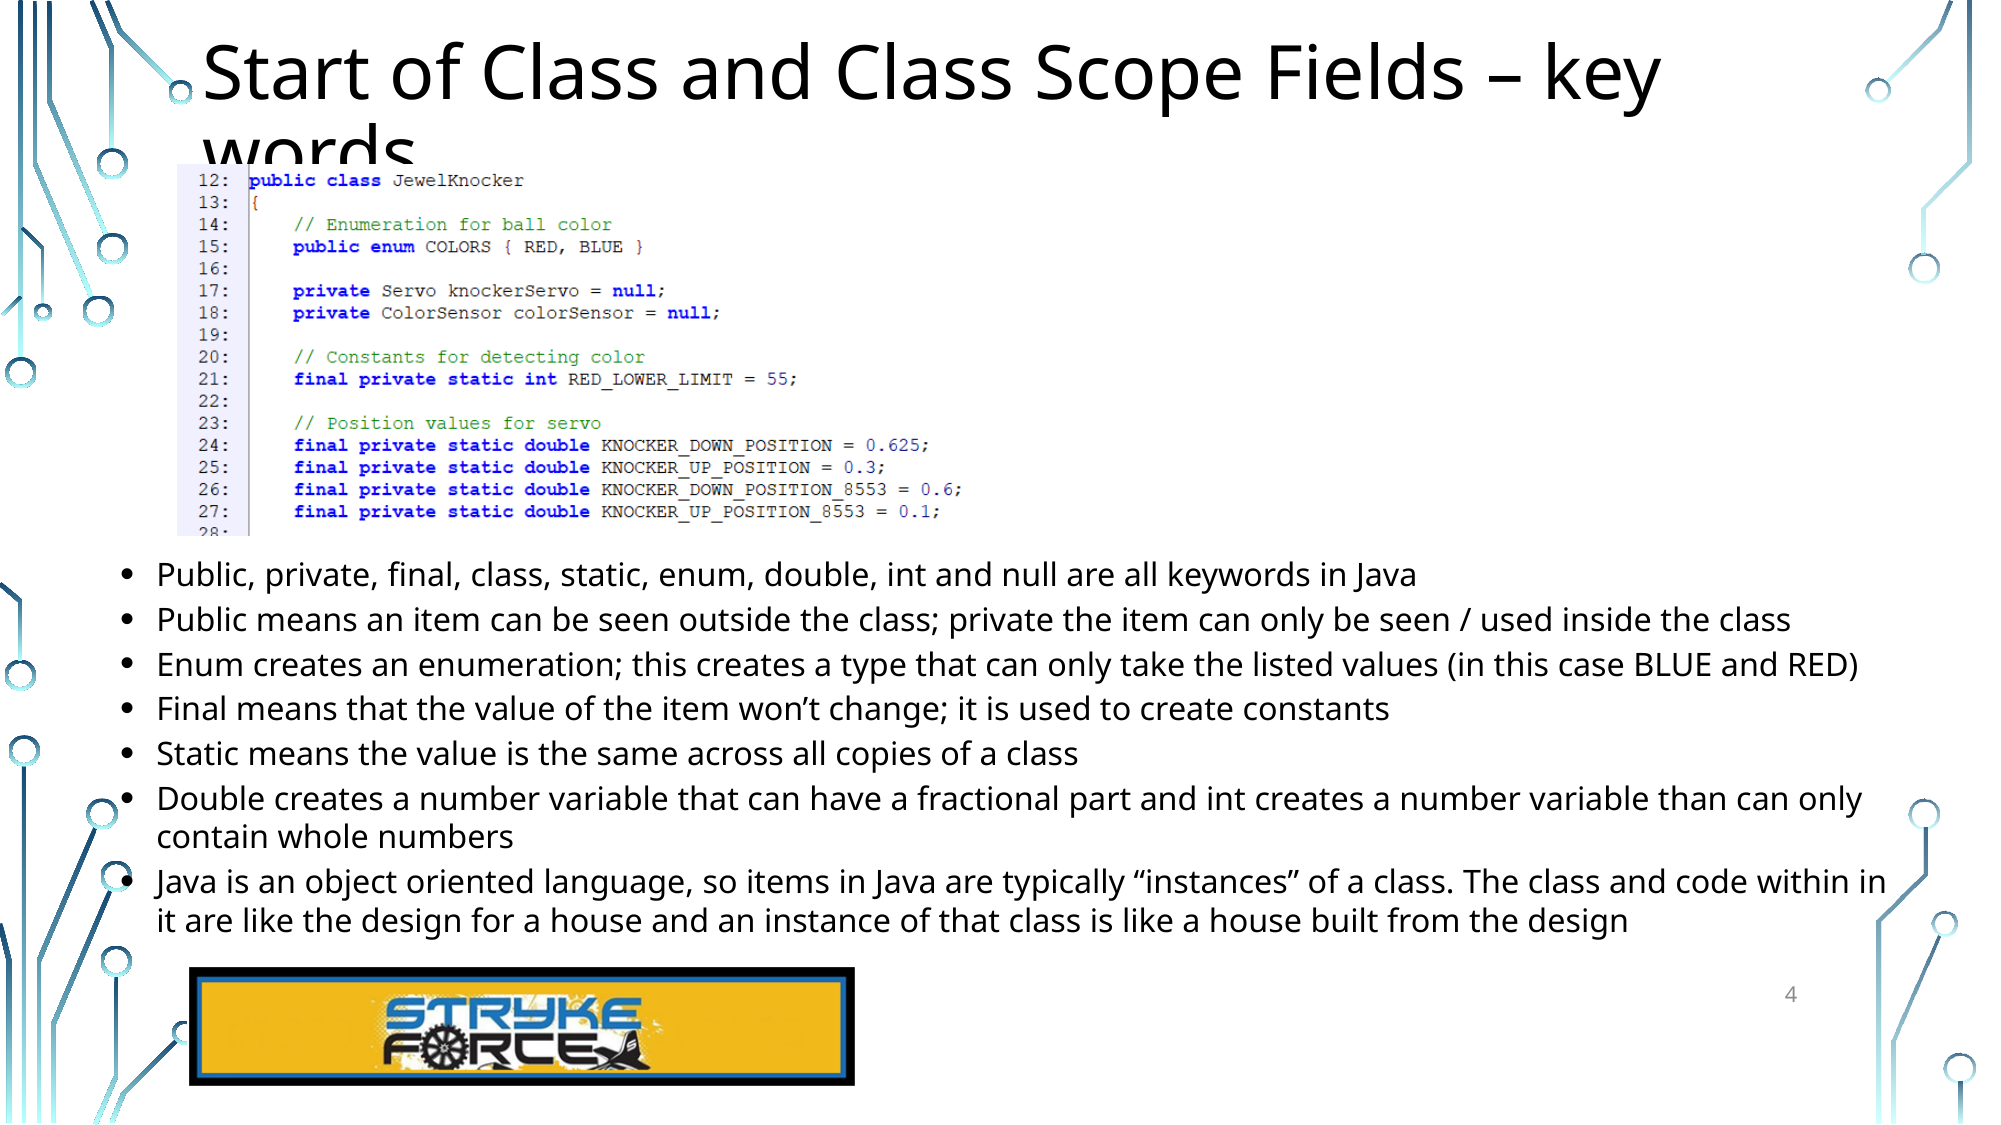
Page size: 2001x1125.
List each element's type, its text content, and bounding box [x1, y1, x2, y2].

list Public, private, final, class, static, enum, double, int and null are all keywords in Java Public means an item can be seen outside the class; private the item can only be seen / used inside the class Enum creates an enumeration; this creates a type that can only take the listed values (in this case BLUE and RED) Final means that the value of the item won’t change; it is used to create constants Static means the value is the same across all copies of a class Double creates a number variable that can have a fractional part and int creates a number variable than can only contain whole numbers Java is an object oriented language, so items in Java are typically “instances” of a class. The class and code within in it are like the design for a house and an instance of that class is like a house built from the design [105, 546, 1916, 950]
title Start of Class and Class Scope Fields – key words [187, 66, 1813, 165]
footer [187, 965, 1211, 1025]
picture [187, 1025, 857, 1088]
picture [176, 164, 1096, 536]
slide_number 4 [1685, 965, 1813, 1025]
